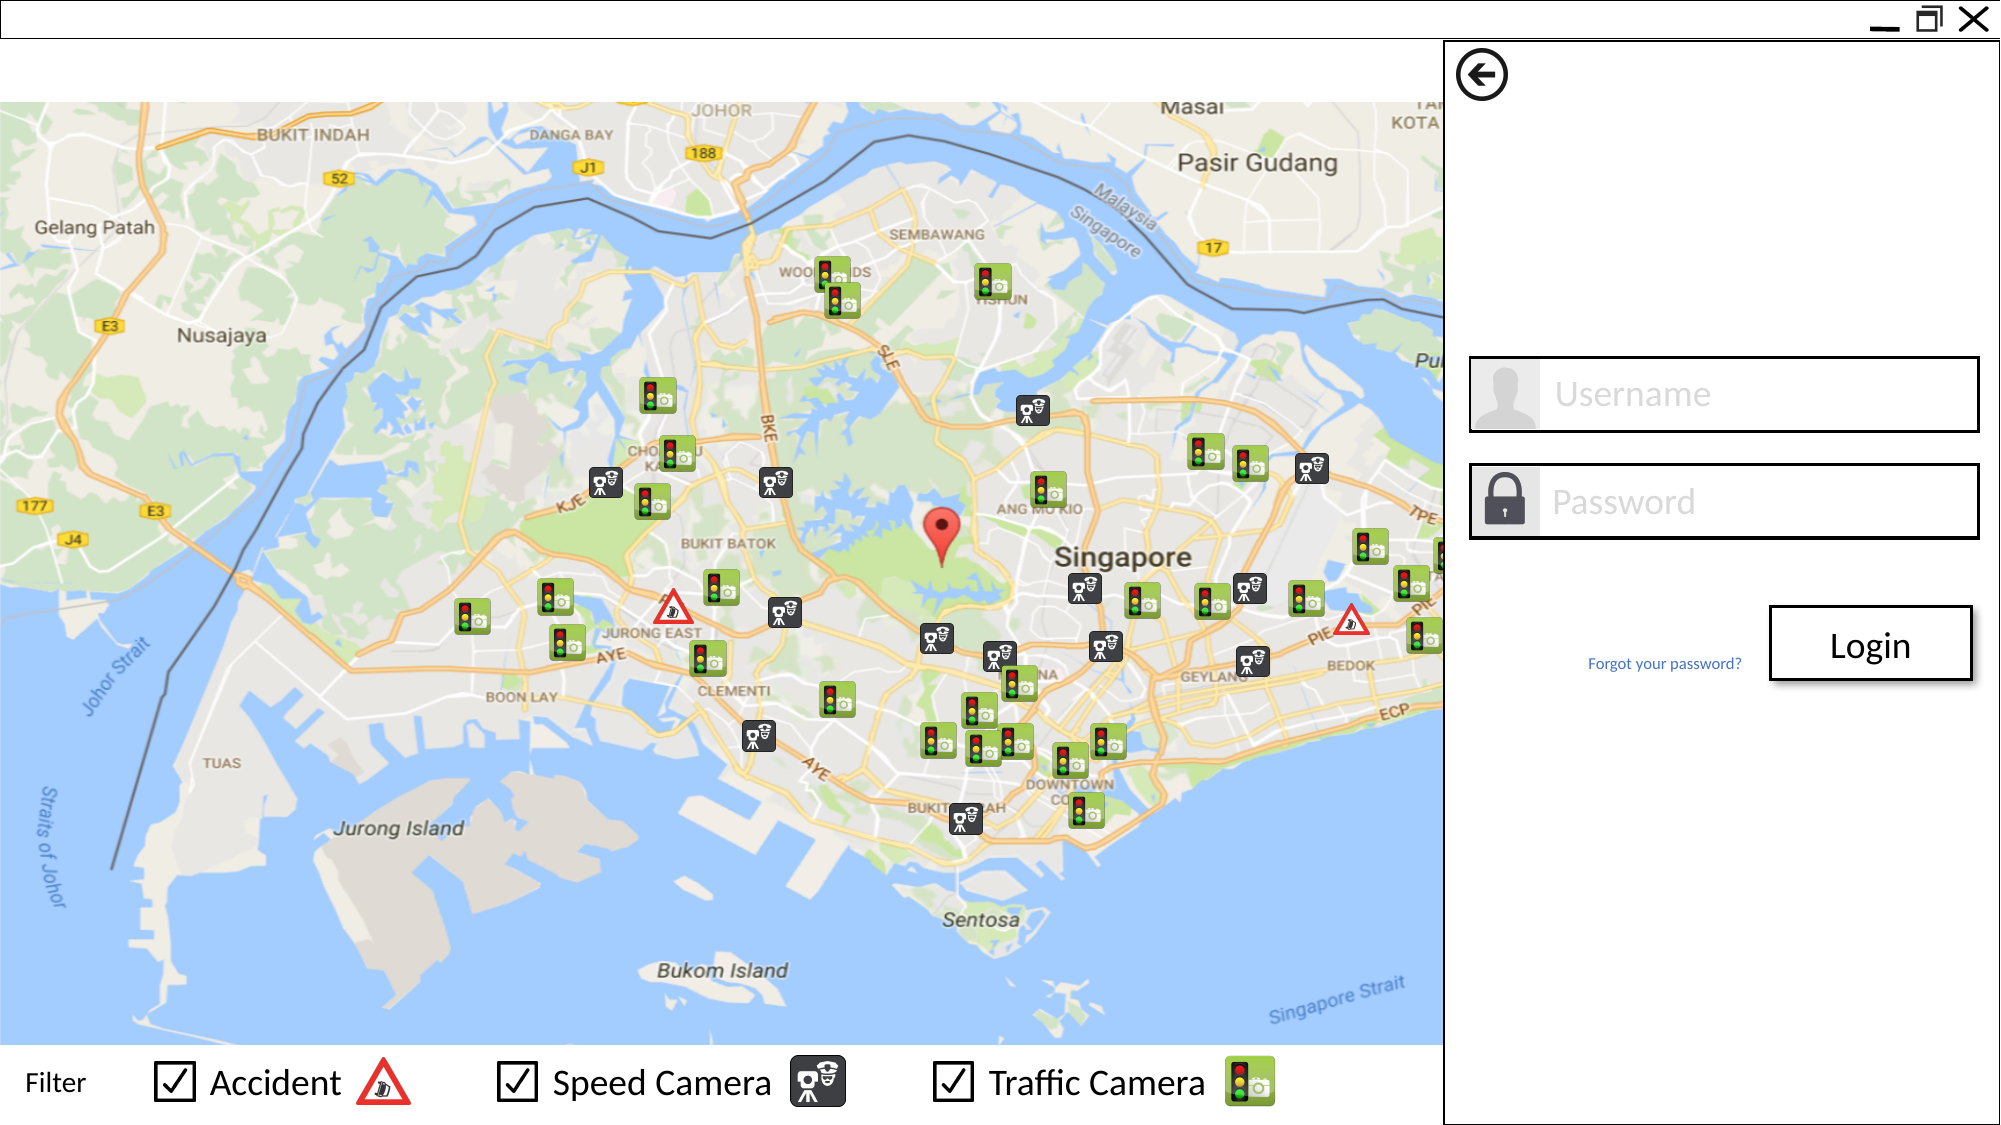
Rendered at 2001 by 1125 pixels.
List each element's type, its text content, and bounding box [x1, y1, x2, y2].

picture [790, 1055, 846, 1107]
picture [154, 1061, 195, 1102]
picture [1913, 2, 1948, 37]
text_box Filter [10, 1055, 155, 1106]
text_box [1443, 40, 2000, 102]
picture [0, 102, 2000, 1045]
picture [933, 1061, 974, 1102]
picture [1455, 48, 1508, 101]
picture [1957, 5, 1990, 33]
text_box [0, 0, 2000, 39]
picture [356, 1057, 411, 1105]
picture [497, 1061, 538, 1102]
text_box Speed Camera [538, 1050, 846, 1111]
text_box Accident [195, 1050, 431, 1111]
text_box [1443, 1045, 2000, 1125]
text_box Traffic Camera [973, 1050, 1282, 1111]
picture [1223, 1054, 1277, 1108]
